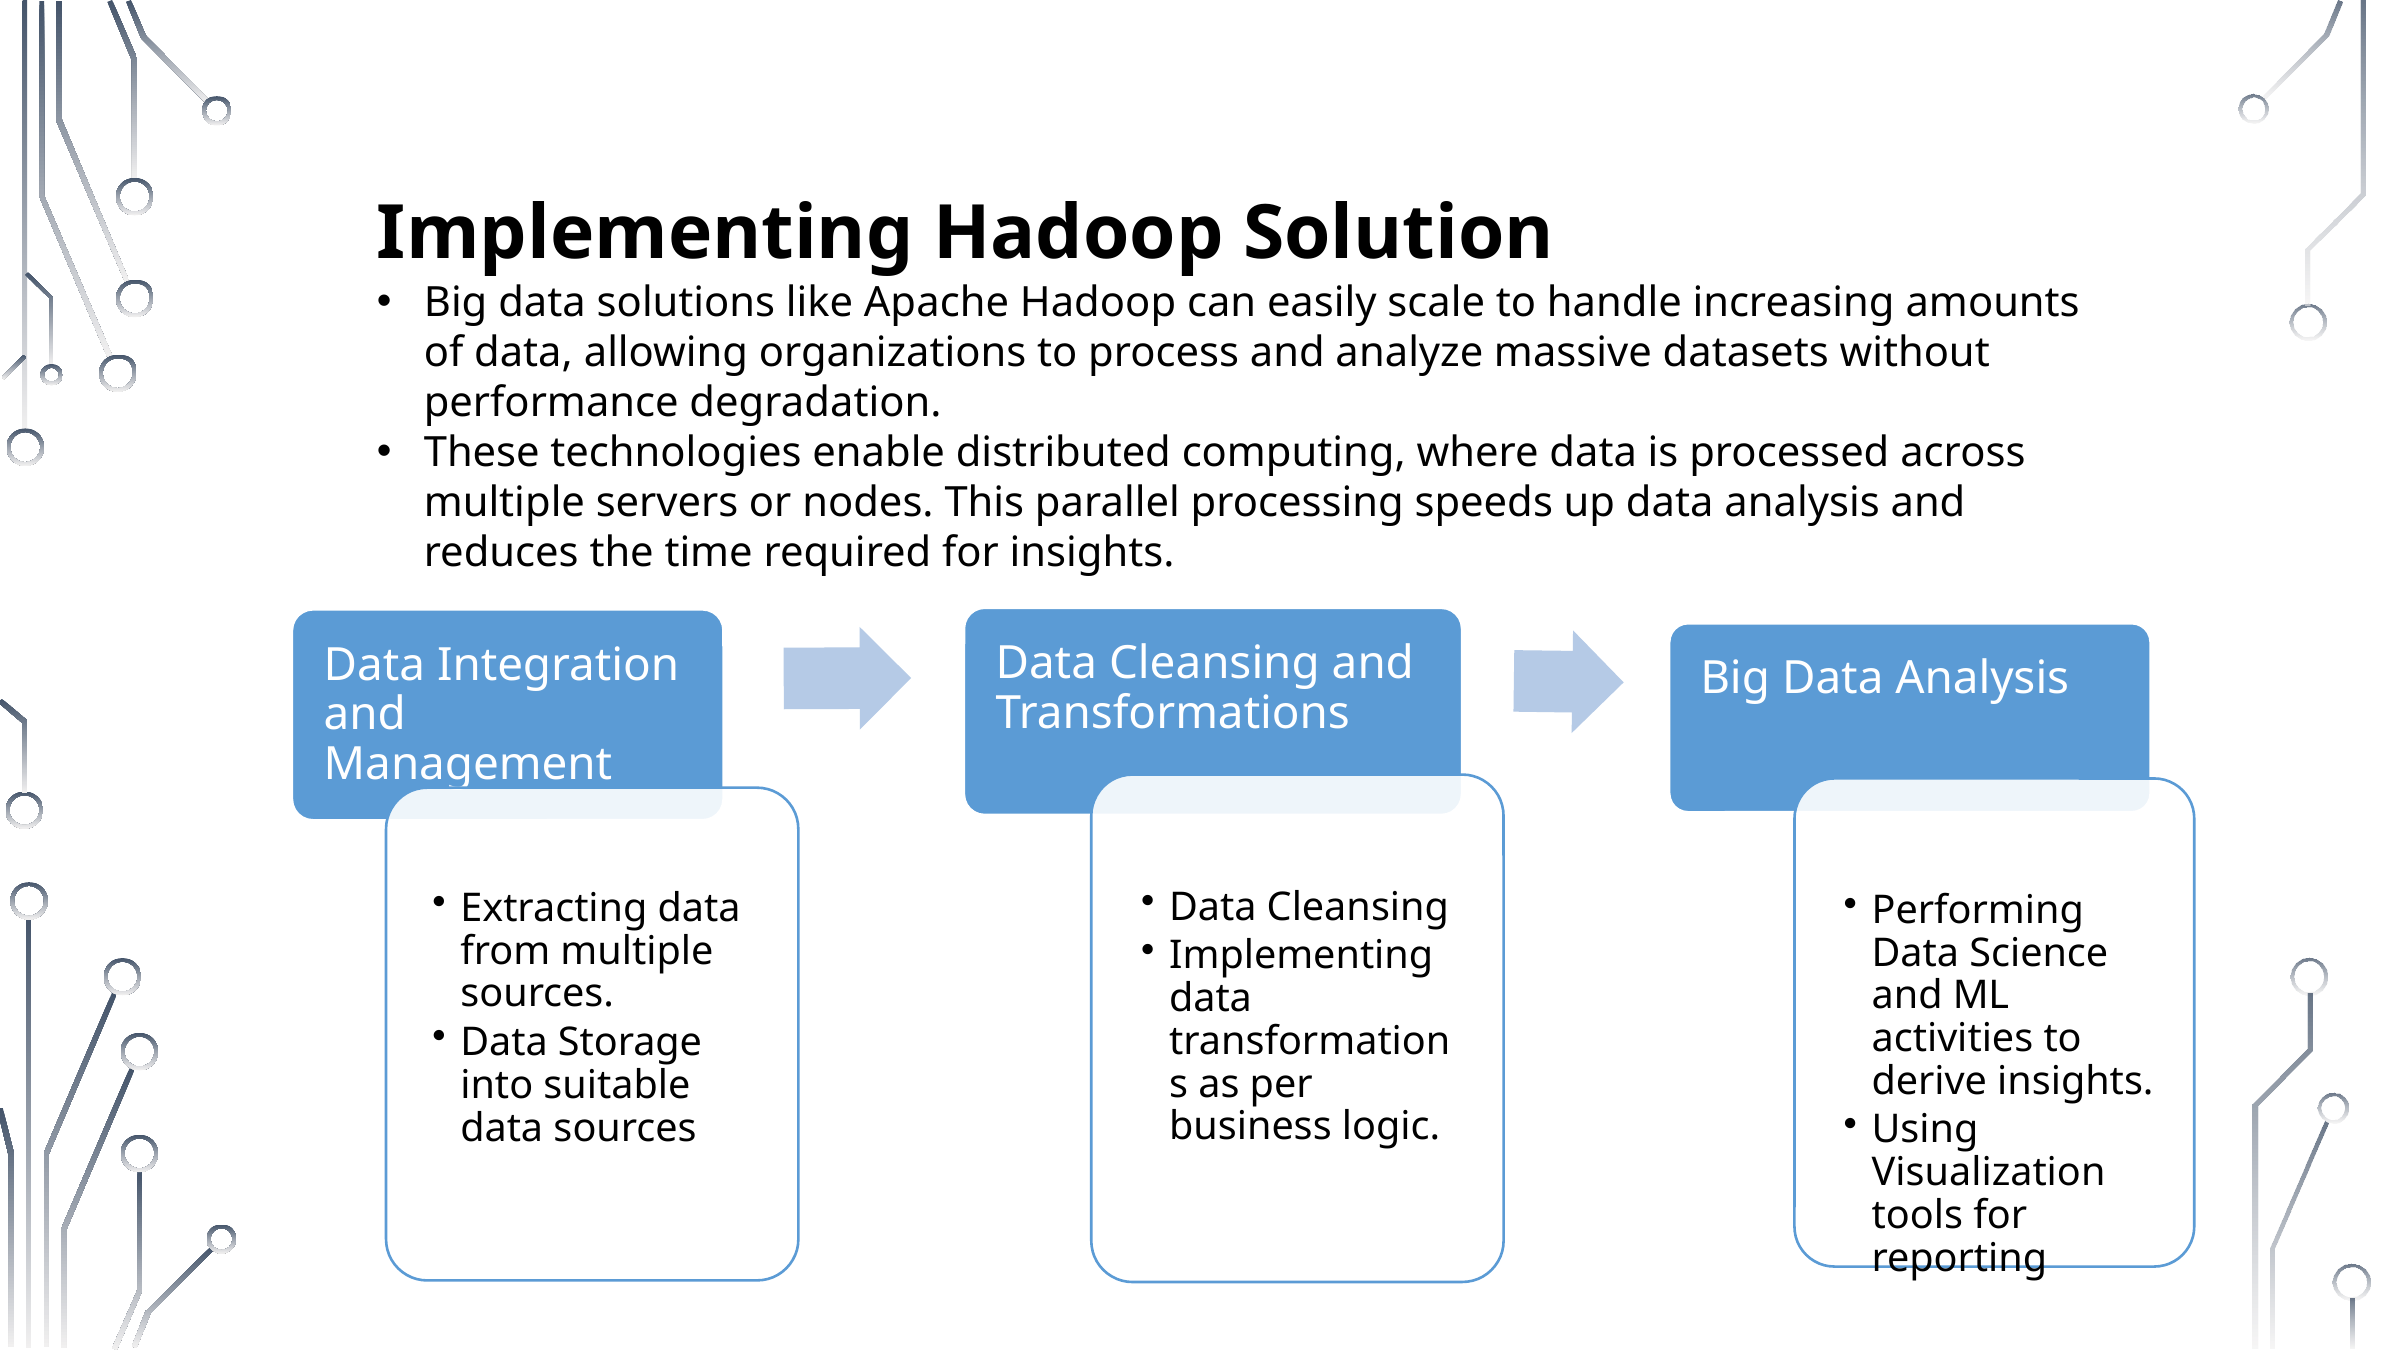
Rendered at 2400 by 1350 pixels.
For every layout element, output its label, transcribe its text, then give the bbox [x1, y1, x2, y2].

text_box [290, 429, 2196, 1350]
text_box Big data solutions like Apache Hadoop can easily scale to handle increasing amounts of data, allowing organizations to process and analyze massive datasets without performance degradation. These technologies enable distributed computing, where data is processed across multiple servers or nodes. This parallel processing speeds up data analysis and reduces the time required for insights. [362, 267, 2137, 429]
text_box Implementing Hadoop Solution [362, 144, 1979, 267]
